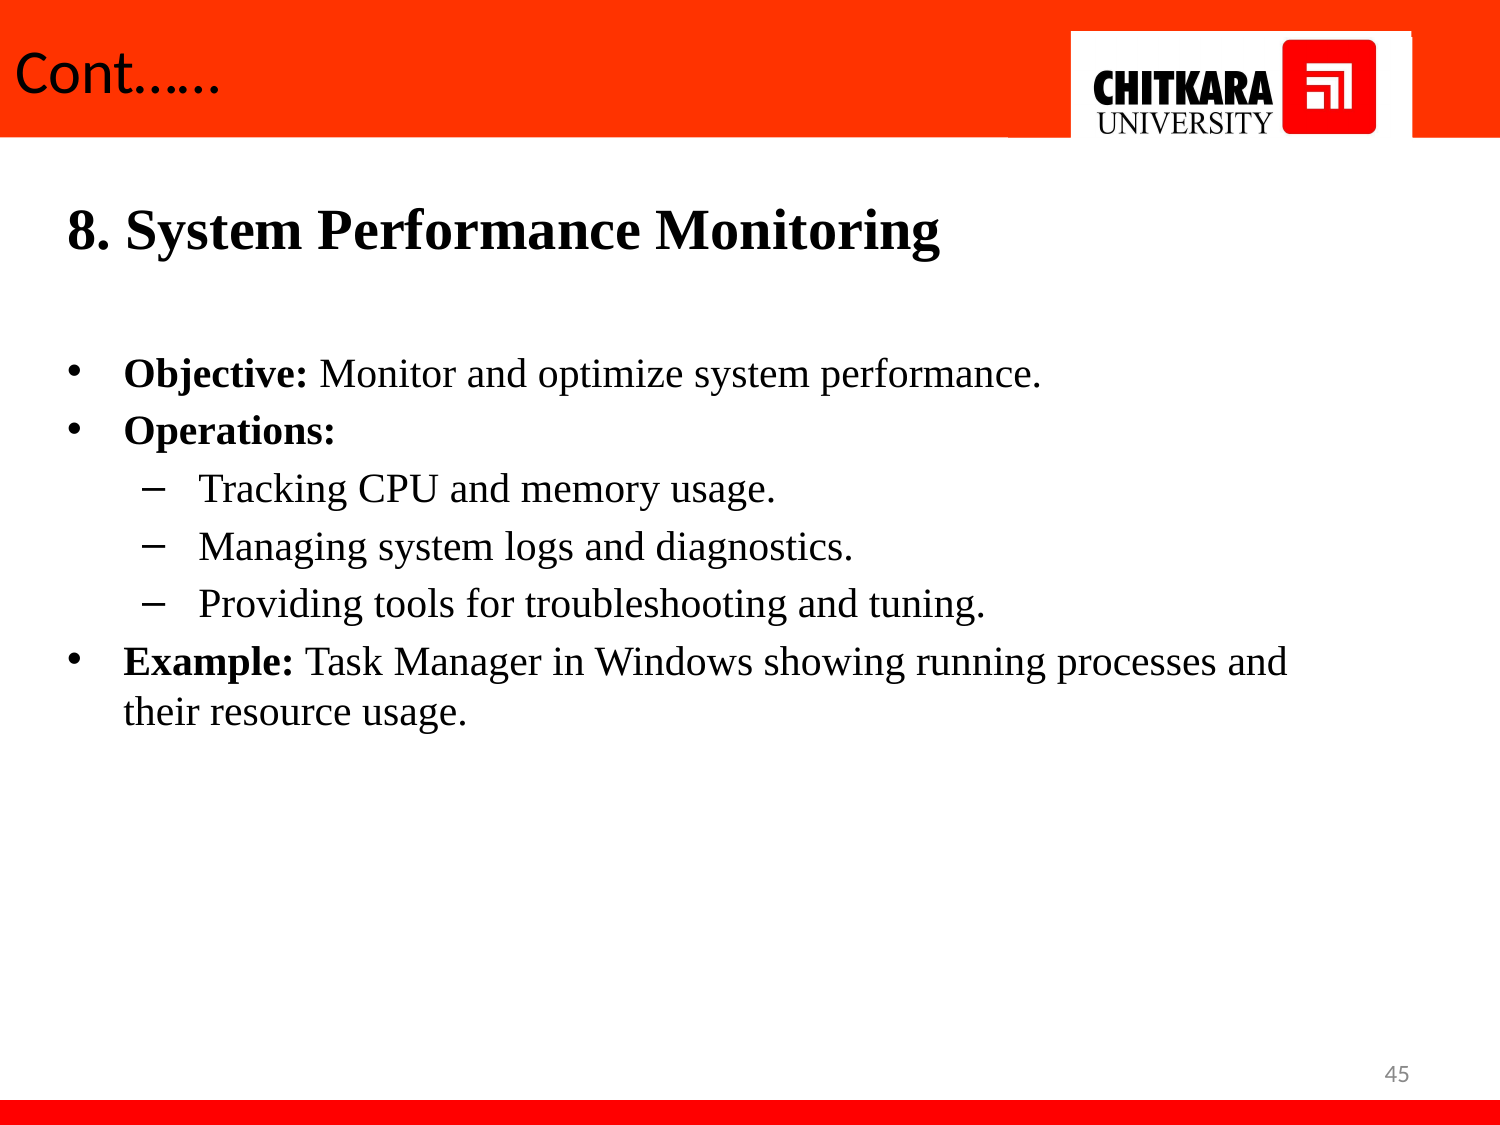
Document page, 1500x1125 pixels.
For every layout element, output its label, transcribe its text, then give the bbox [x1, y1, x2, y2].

slide_number 45 [1074, 1042, 1425, 1103]
title Cont…… [0, 0, 1063, 138]
list 8. System Performance Monitoring Objective: Monitor and optimize system performance. Operations: Tracking CPU and memory usage. Managing system logs and diagnostics. Providing tools for troubleshooting and tuning. Example: Task Manager in Windows showing running processes and their resource usage. [33, 183, 1384, 926]
picture [1074, 37, 1391, 138]
